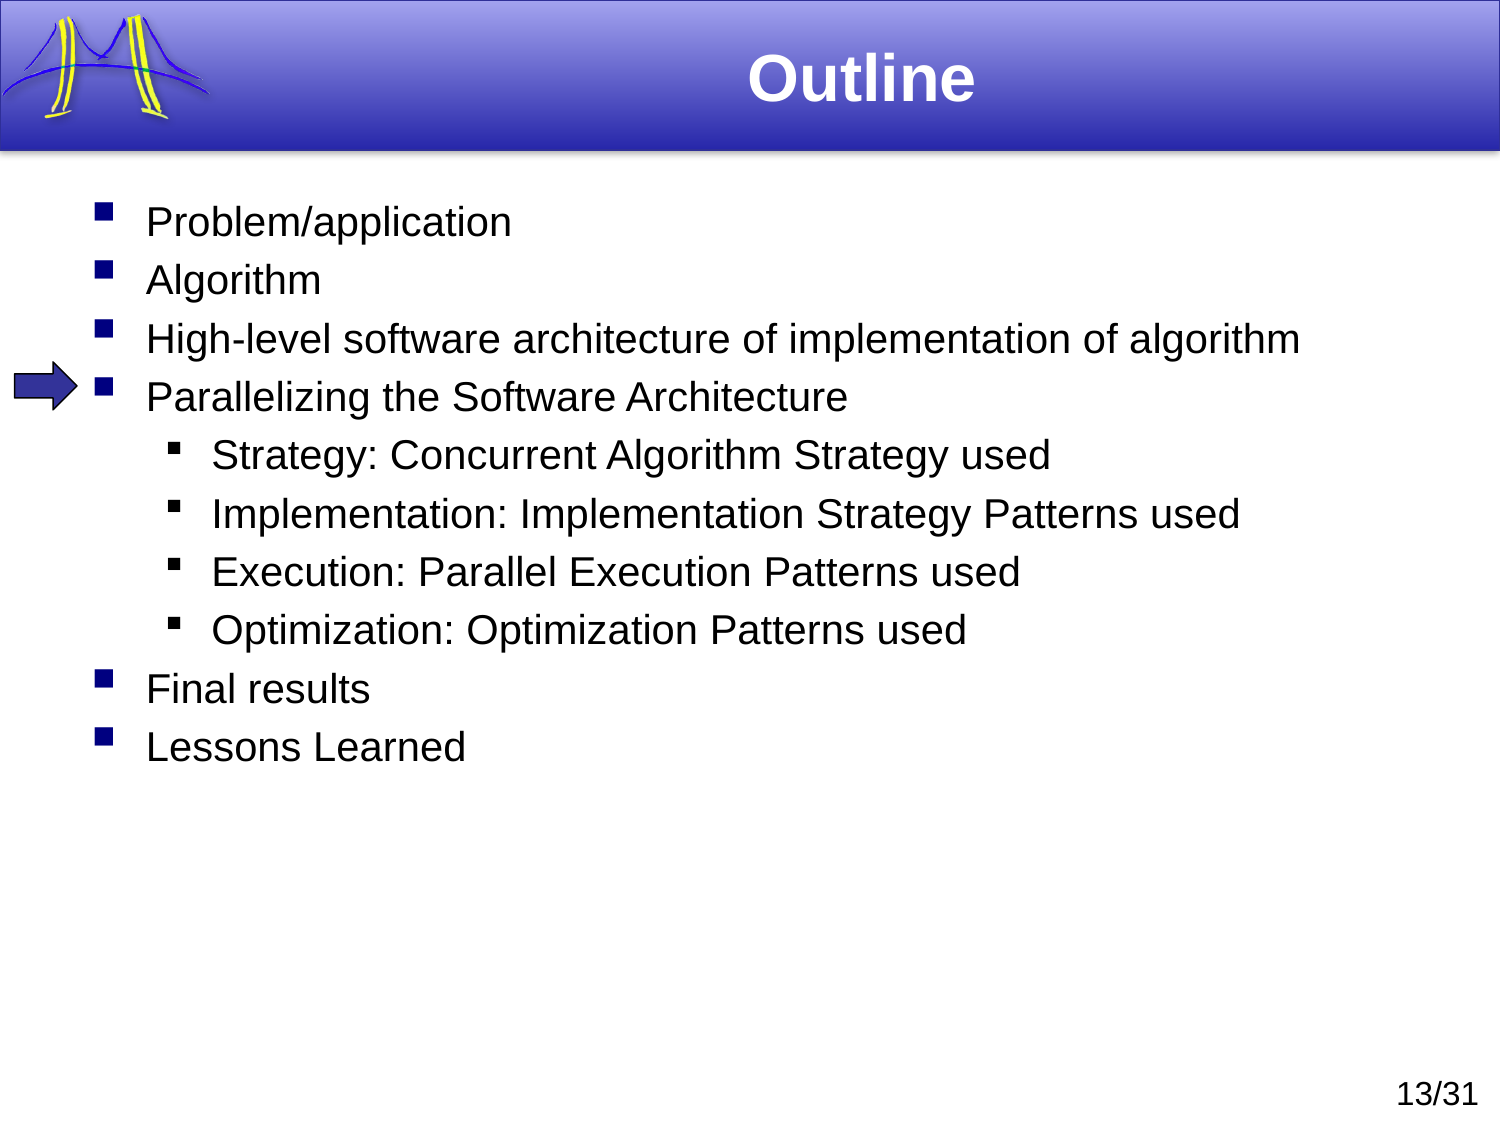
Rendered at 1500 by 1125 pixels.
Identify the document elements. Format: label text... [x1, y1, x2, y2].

text_box [14, 361, 78, 410]
title Outline [224, 0, 1500, 151]
list Problem/application Algorithm High-level software architecture of implementation of algorithm Parallelizing the Software Architecture Strategy: Concurrent Algorithm Strategy used Implementation: Implementation Strategy Patterns used Execution: Parallel Execution Patterns used Optimization: Optimization Patterns used Final results Lessons Learned [74, 187, 1425, 1050]
picture [0, 12, 212, 121]
